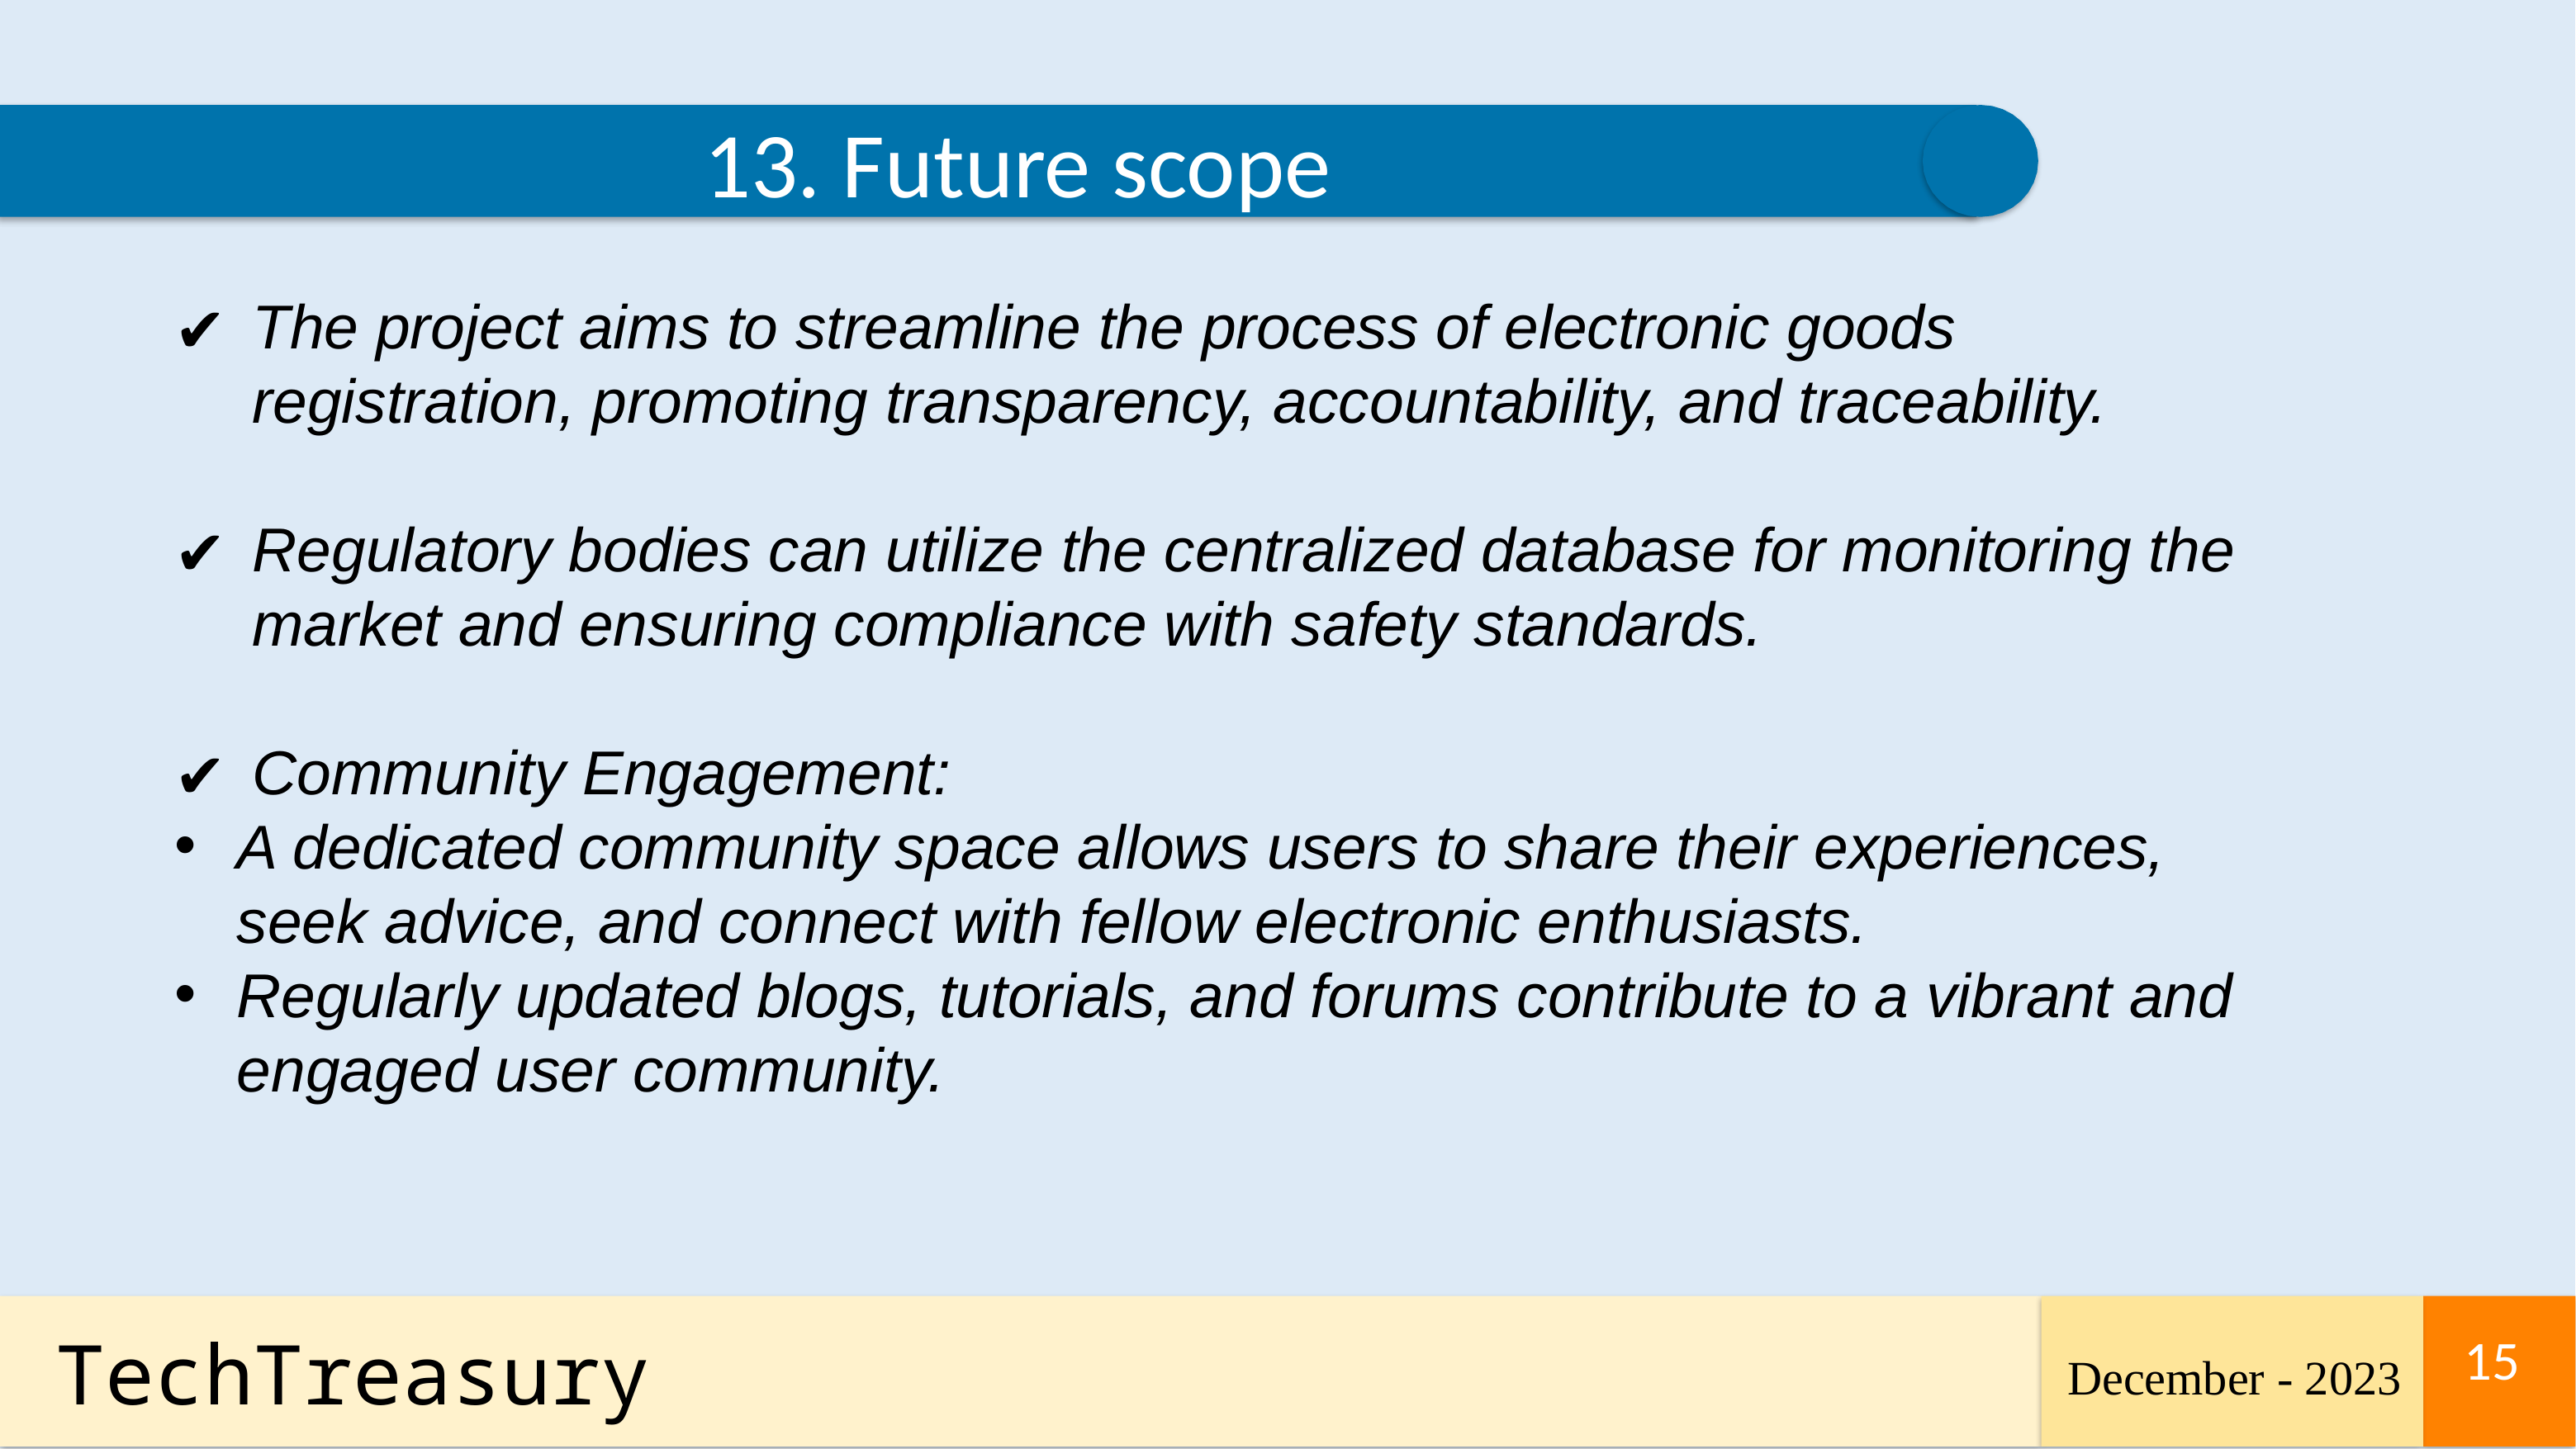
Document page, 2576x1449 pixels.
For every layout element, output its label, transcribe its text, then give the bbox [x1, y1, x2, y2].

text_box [0, 104, 2039, 218]
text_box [0, 1295, 2576, 1447]
text_box The project aims to streamline the process of electronic goods registration, promoting transparency, accountability, and traceability. Regulatory bodies can utilize the centralized database for monitoring the market and ensuring compliance with safety standards. Community Engagement: A dedicated community space allows users to share their experiences, seek advice, and connect with fellow electronic enthusiasts. Regularly updated blogs, tutorials, and forums contribute to a vibrant and engaged user community. [162, 280, 2269, 1110]
